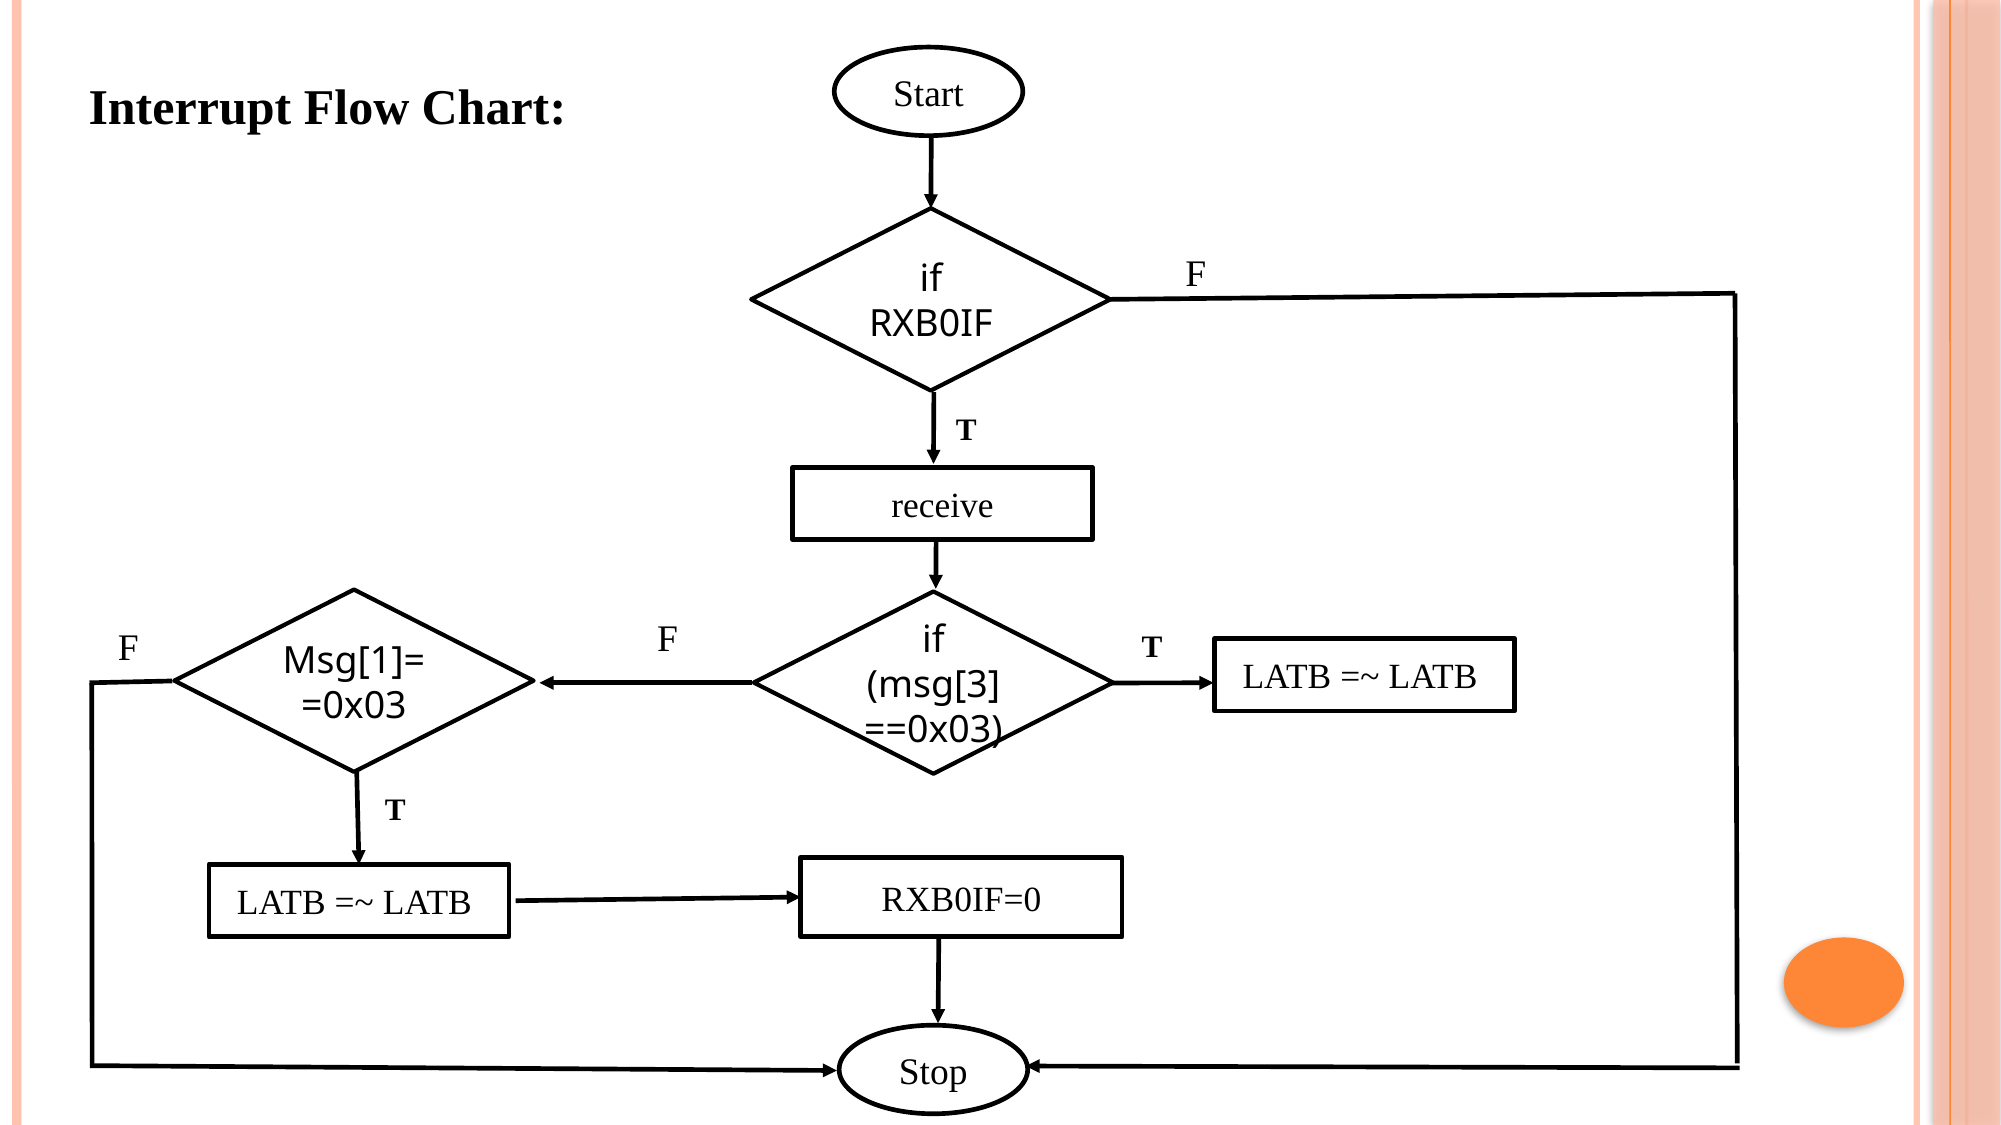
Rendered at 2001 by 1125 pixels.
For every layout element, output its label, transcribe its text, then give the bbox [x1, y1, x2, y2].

text_box receive [790, 465, 1095, 542]
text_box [310, 815, 406, 820]
text_box Start [832, 44, 1025, 138]
text_box T [941, 401, 1004, 454]
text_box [515, 896, 802, 902]
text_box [1109, 292, 1736, 300]
text_box T [370, 782, 433, 835]
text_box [1025, 1065, 1741, 1069]
text_box T [1126, 618, 1190, 671]
text_box LATB =~ LATB [207, 862, 511, 939]
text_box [91, 1065, 838, 1071]
text_box F [1170, 241, 1228, 290]
text_box if RXB0IF [749, 206, 1106, 393]
text_box Interrupt Flow Chart: [73, 67, 612, 142]
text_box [1350, 676, 2000, 680]
text_box F [103, 615, 161, 676]
text_box LATB =~ LATB [1212, 636, 1517, 713]
text_box Stop [837, 1023, 1029, 1116]
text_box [883, 336, 978, 340]
text_box RXB0IF=0 [799, 855, 1124, 939]
text_box F [642, 606, 700, 667]
text_box if (msg[3]==0x03) [752, 589, 1113, 776]
text_box Msg[1]==0x03 [173, 587, 536, 774]
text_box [88, 680, 173, 684]
